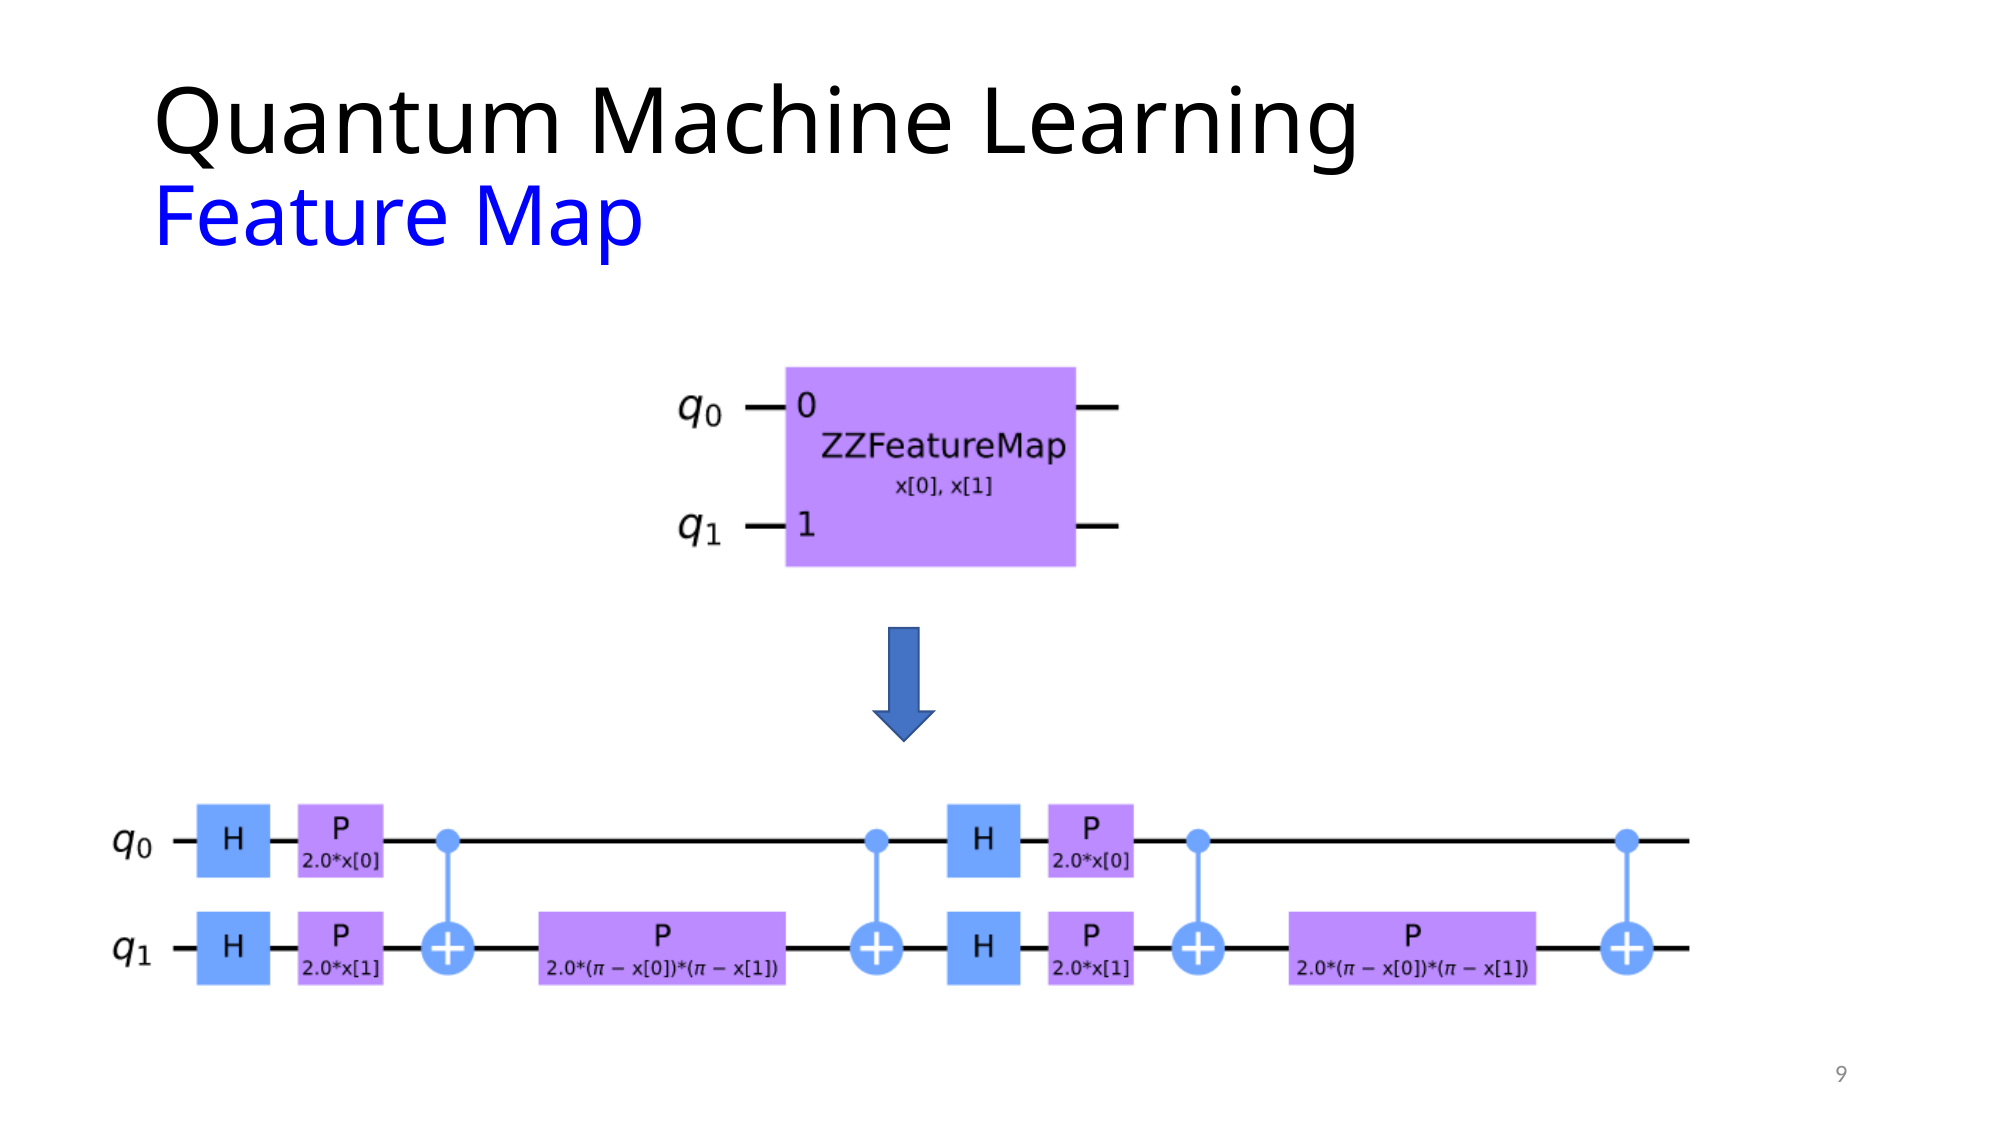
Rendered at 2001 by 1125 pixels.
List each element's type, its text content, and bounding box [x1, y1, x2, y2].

picture [650, 344, 1158, 598]
text_box [871, 626, 936, 743]
slide_number 9 [1412, 1042, 1863, 1103]
title Quantum Machine Learning Feature Map [137, 59, 1863, 278]
picture [90, 771, 1718, 1013]
